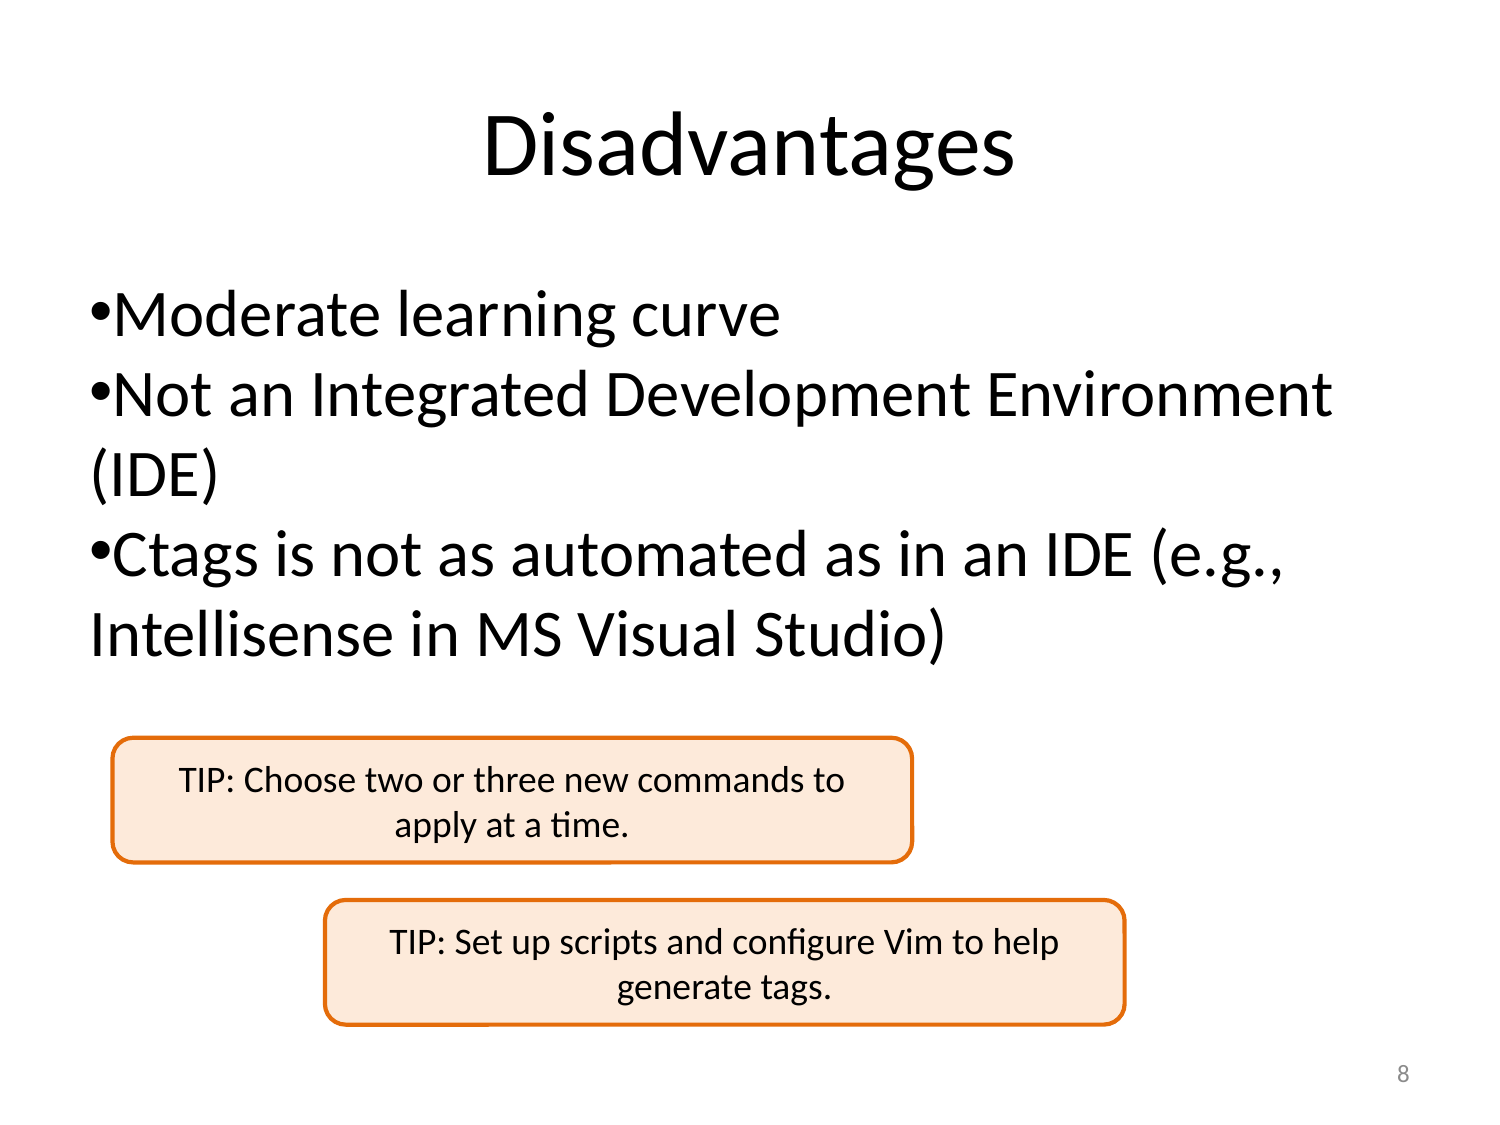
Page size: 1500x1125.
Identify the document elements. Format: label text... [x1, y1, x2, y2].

text_box 8 [1074, 1042, 1425, 1103]
text_box TIP: Set up scripts and configure Vim to help generate tags. [324, 899, 1125, 1025]
text_box Moderate learning curve Not an Integrated Development Environment (IDE) Ctags is not as automated as in an IDE (e.g., Intellisense in MS Visual Studio) [75, 262, 1425, 1005]
text_box TIP: Choose two or three new commands to apply at a time. [112, 737, 913, 863]
text_box Disadvantages [75, 45, 1425, 233]
